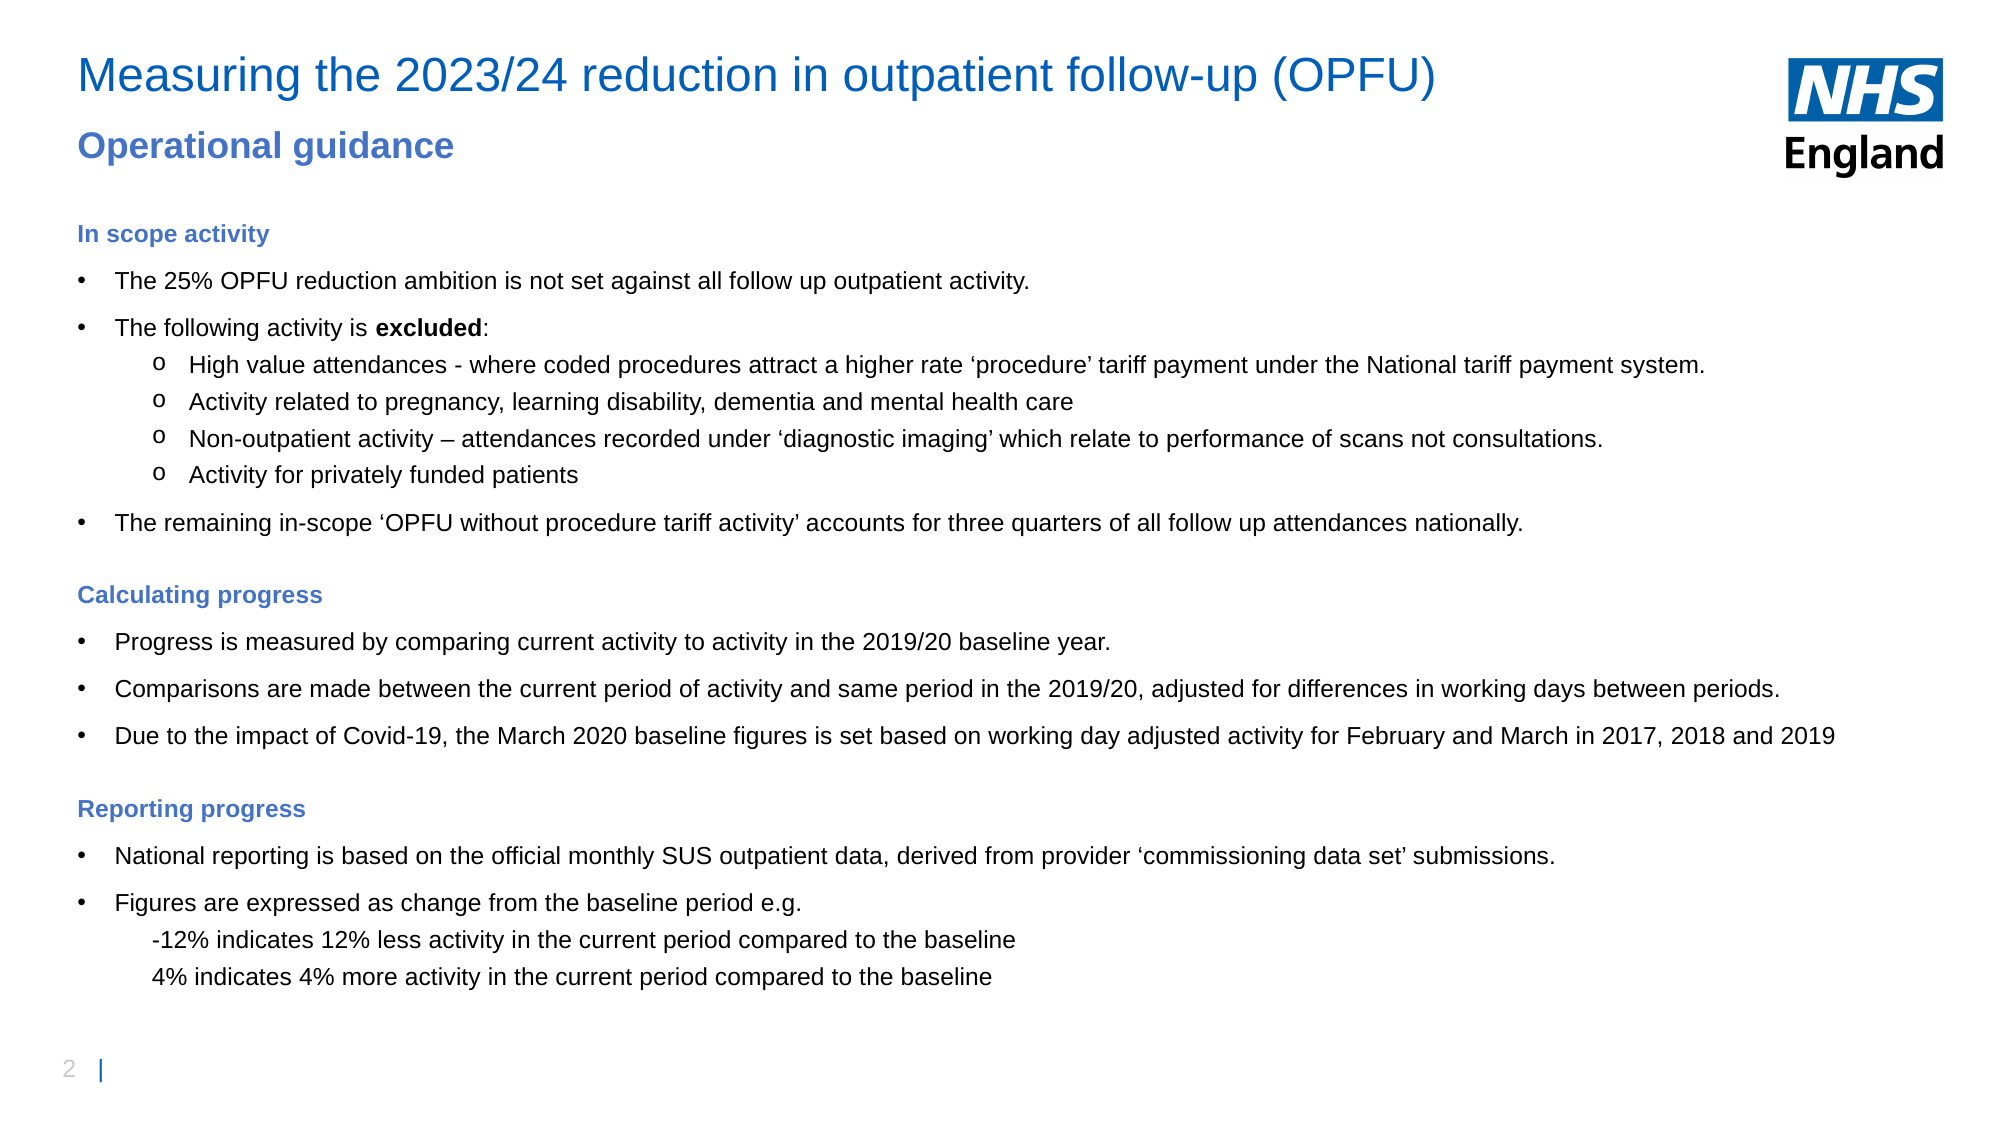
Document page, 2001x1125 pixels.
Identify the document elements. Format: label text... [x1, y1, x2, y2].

picture [1786, 58, 1943, 118]
list Operational guidance In scope activity The 25% OPFU reduction ambition is not set against all follow up outpatient activity. The following activity is excluded: High value attendances - where coded procedures attract a higher rate ‘procedure’ tariff payment under the National tariff payment system. Activity related to pregnancy, learning disability, dementia and mental health care Non-outpatient activity – attendances recorded under ‘diagnostic imaging’ which relate to performance of scans not consultations. Activity for privately funded patients The remaining in-scope ‘OPFU without procedure tariff activity’ accounts for three quarters of all follow up attendances nationally. Calculating progress Progress is measured by comparing current activity to activity in the 2019/20 baseline year. Comparisons are made between the current period of activity and same period in the 2019/20, adjusted for differences in working days between periods. Due to the impact of Covid-19, the March 2020 baseline figures is set based on working day adjusted activity for February and March in 2017, 2018 and 2019 Reporting progress National reporting is based on the official monthly SUS outpatient data, derived from provider ‘commissioning data set’ submissions. Figures are expressed as change from the baseline period e.g. -12% indicates 12% less activity in the current period compared to the baseline 4% indicates 4% more activity in the current period compared to the baseline [62, 118, 1966, 1007]
text_box Measuring the 2023/24 reduction in outpatient follow-up (OPFU) [62, 26, 1563, 126]
